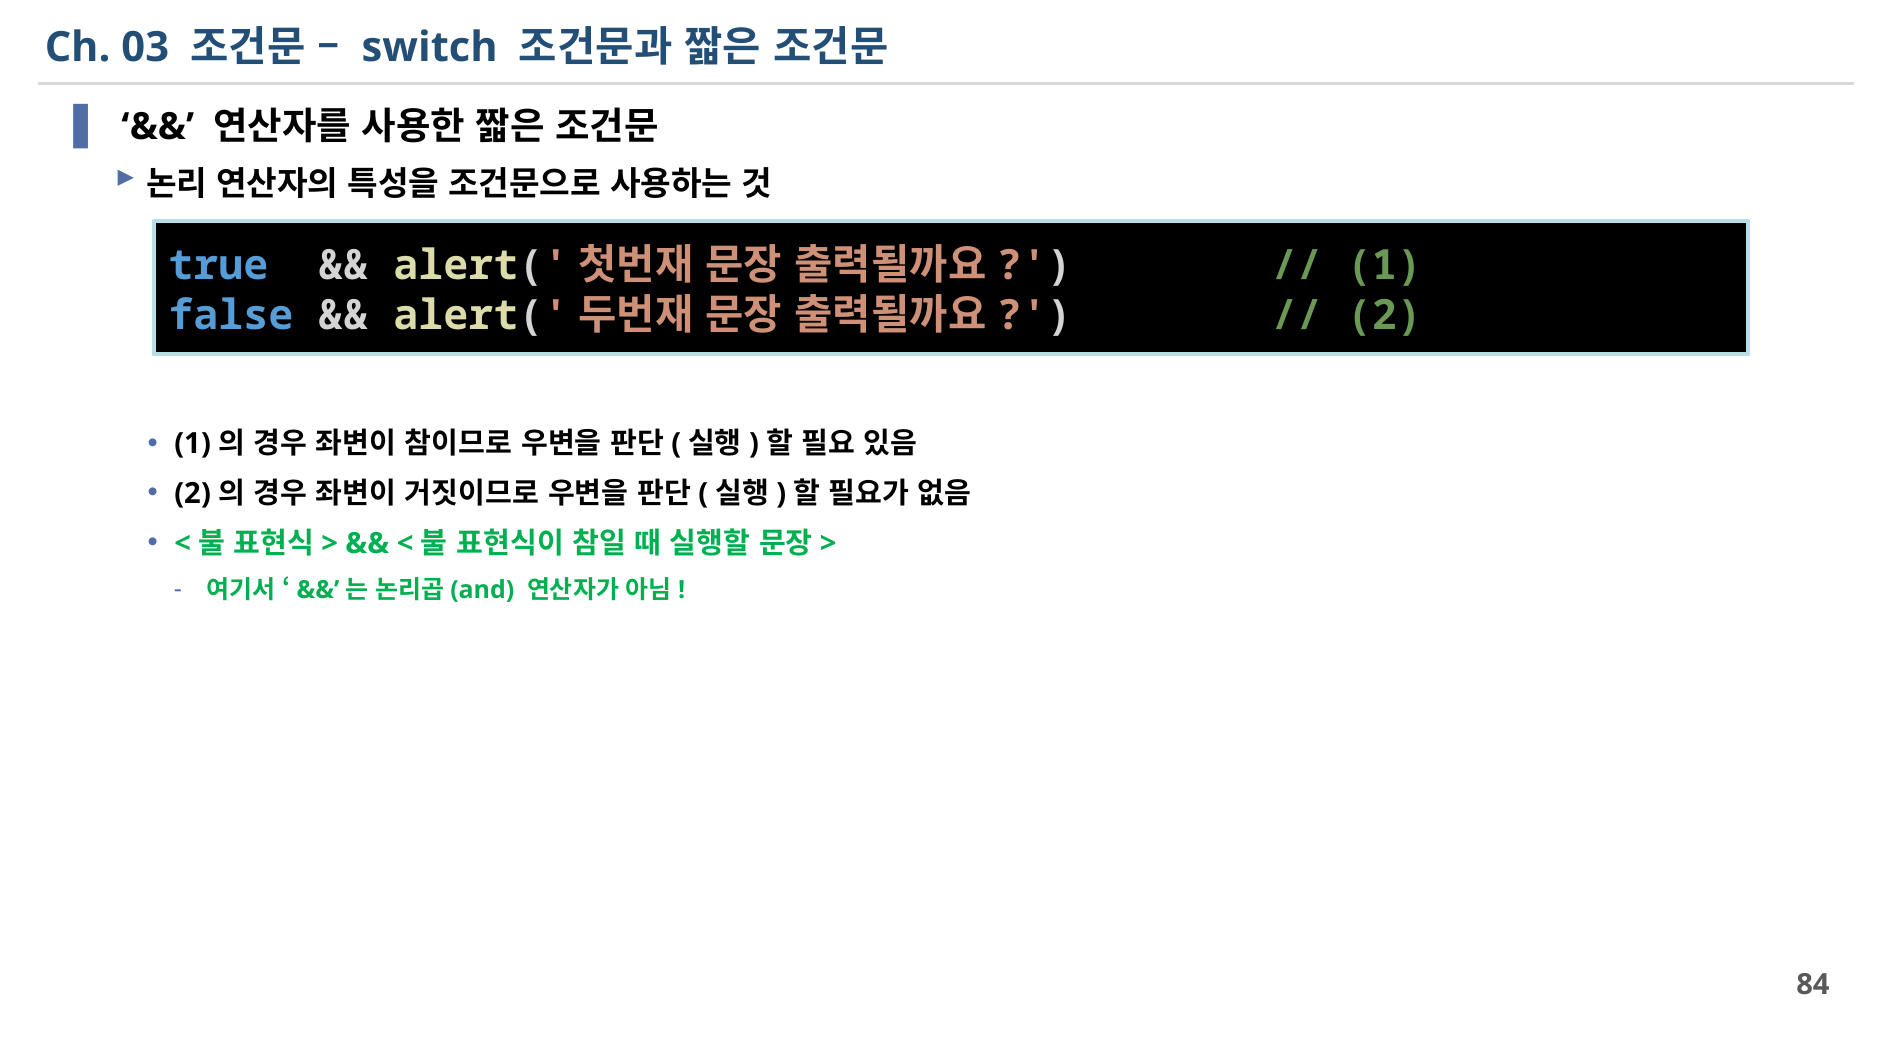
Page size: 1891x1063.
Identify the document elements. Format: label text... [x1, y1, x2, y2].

title Ch. 03 조건문 – switch 조건문과 짧은 조건문 [29, 11, 1809, 78]
text_box true && alert('첫번재 문장 출력될까요?') // (1) false && alert('두번재 문장 출력될까요?') // (2) [152, 219, 1750, 356]
list ‘&&’ 연산자를 사용한 짧은 조건문 논리 연산자의 특성을 조건문으로 사용하는 것 (1)의 경우 좌변이 참이므로 우변을 판단(실행)할 필요 있음 (2)의 경우 좌변이 거짓이므로 우변을 판단(실행)할 필요가 없음 <불 표현식> && <불 표현식이 참일 때 실행할 문장> 여기서 ‘&&’는 논리곱(and) 연산자가 아님! [43, 94, 1845, 382]
slide_number 84 [1703, 956, 1845, 1014]
